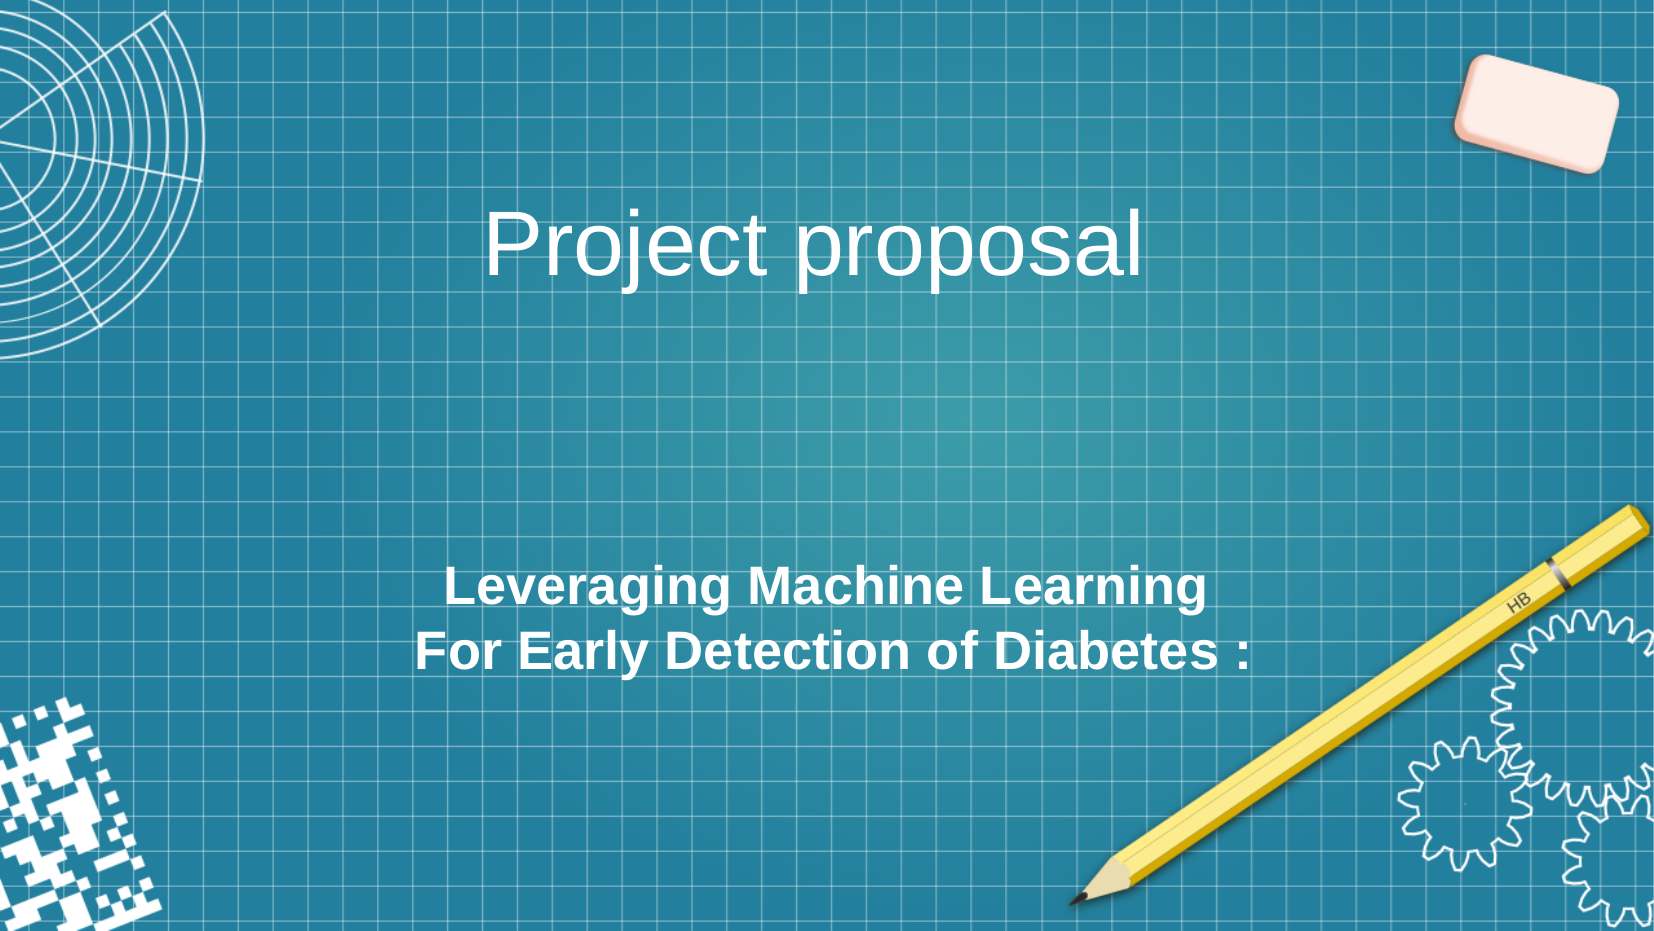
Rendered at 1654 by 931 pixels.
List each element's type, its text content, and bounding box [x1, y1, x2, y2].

picture [0, 0, 1654, 931]
title Project proposal [82, 132, 1571, 346]
subtitle Leveraging Machine Learning For Early Detection of Diabetes : [82, 389, 1571, 842]
